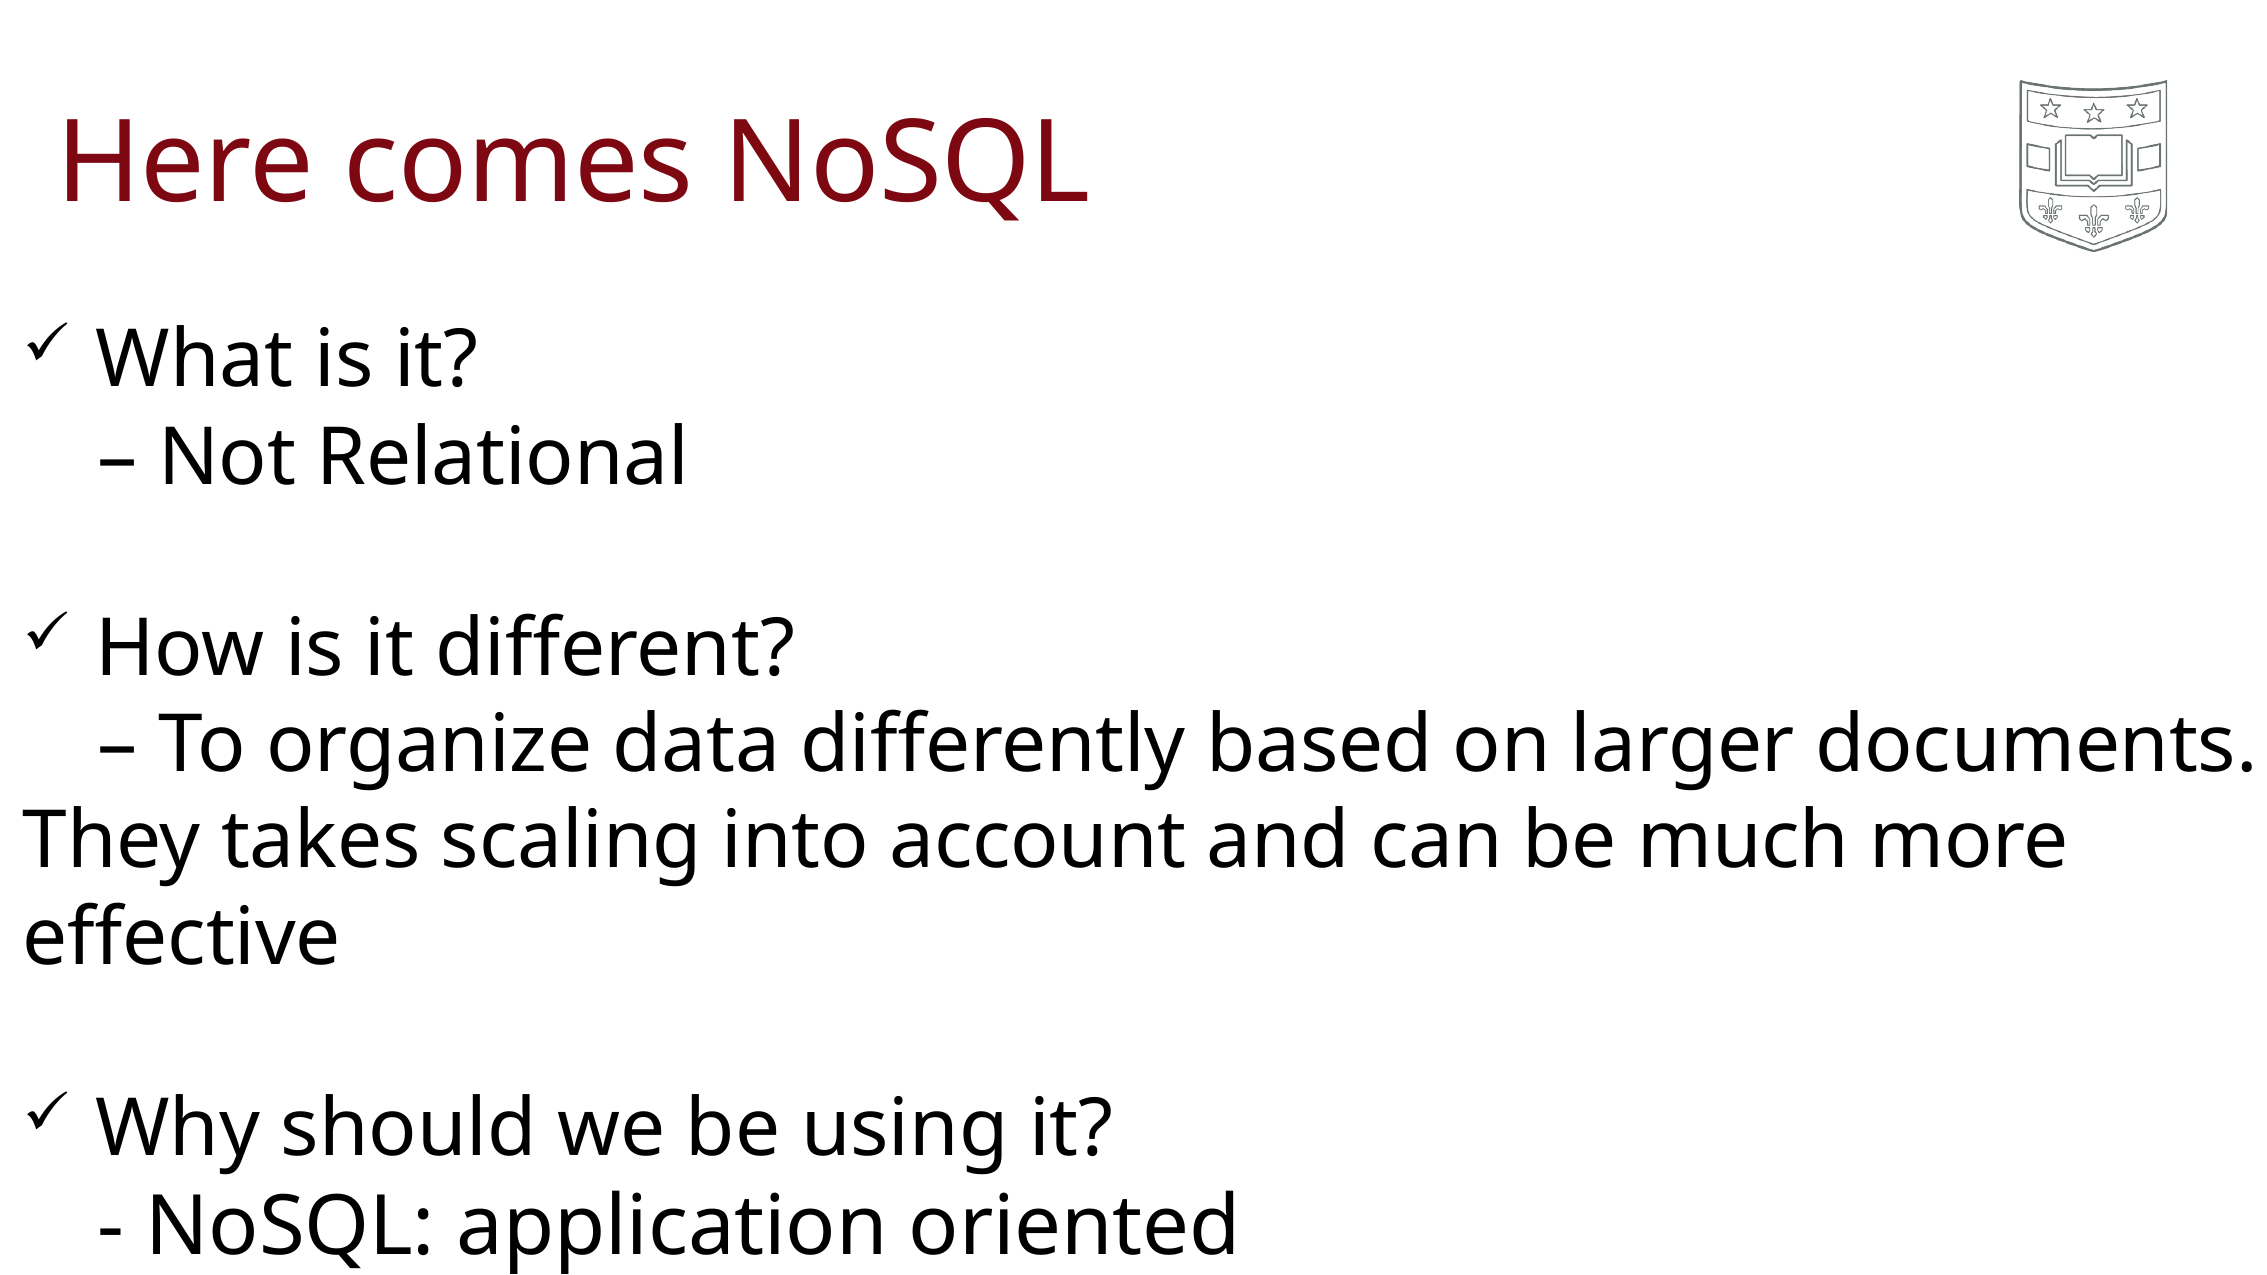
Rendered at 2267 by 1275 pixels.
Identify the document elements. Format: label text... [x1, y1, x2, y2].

text_box What is it? – Not Relational How is it different? – To organize data differently based on larger documents. They takes scaling into account and can be much more effective Why should we be using it? - NoSQL: application oriented [20, 304, 2267, 1272]
picture [2019, 80, 2168, 252]
title Here comes NoSQL [54, 85, 1166, 301]
